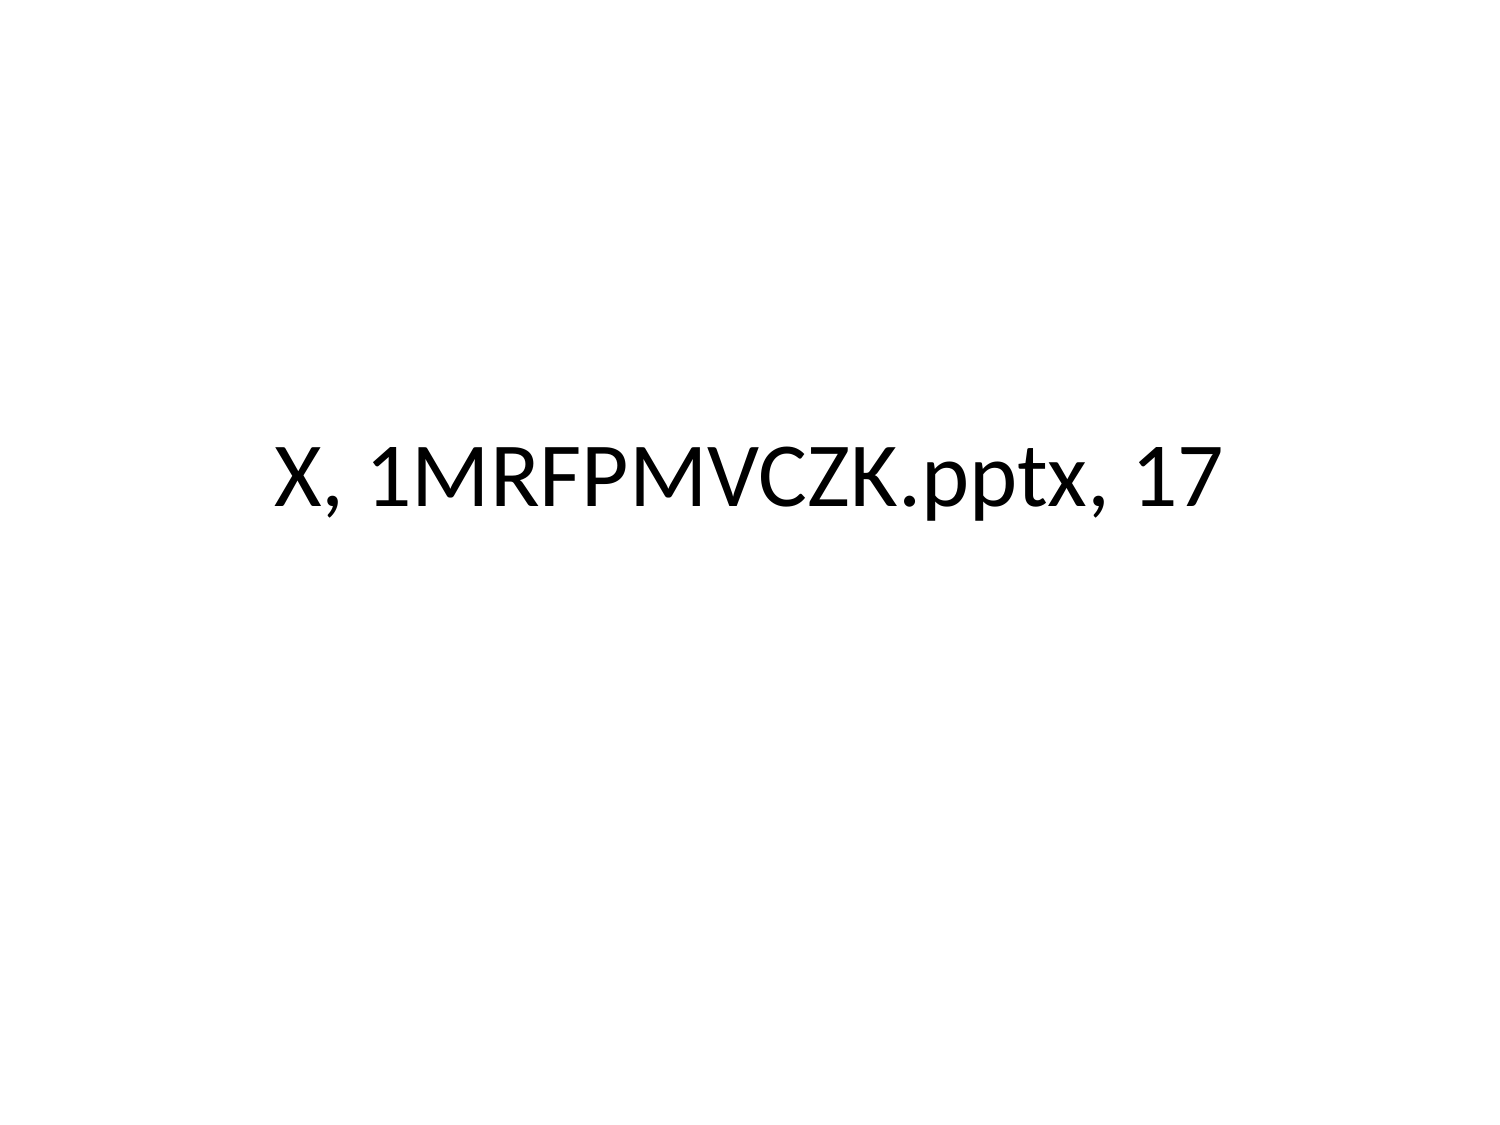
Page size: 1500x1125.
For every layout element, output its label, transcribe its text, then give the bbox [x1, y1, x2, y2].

title X, 1MRFPMVCZK.pptx, 17 [112, 349, 1388, 591]
